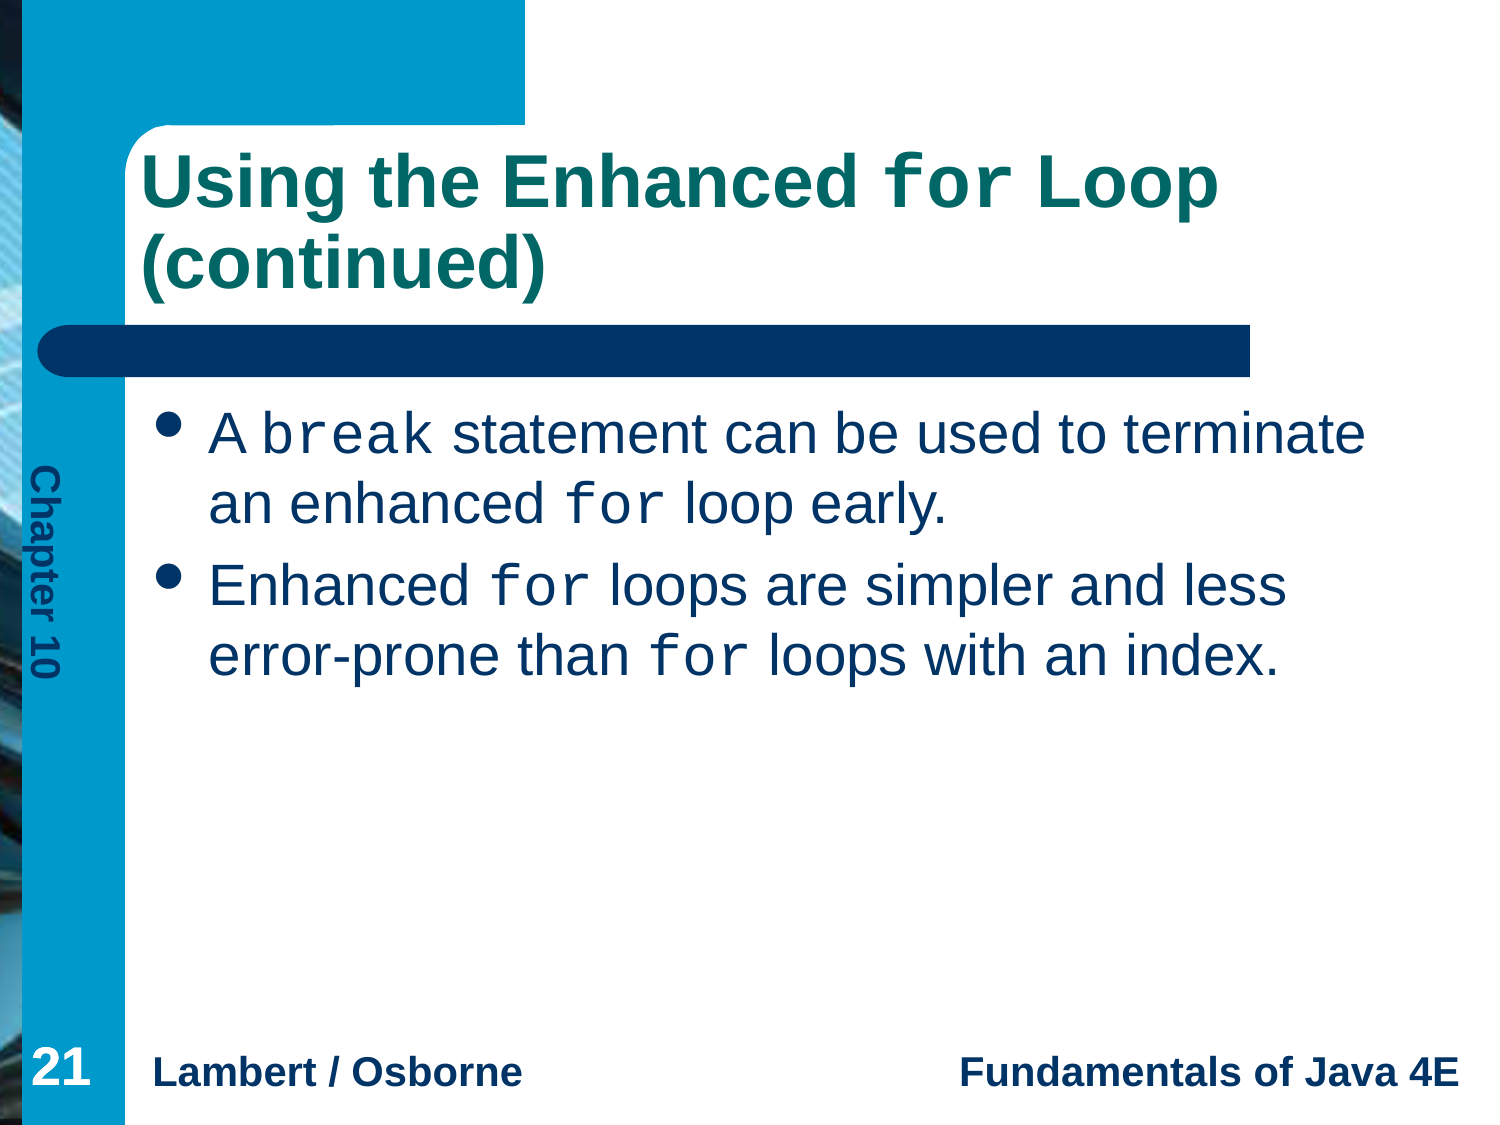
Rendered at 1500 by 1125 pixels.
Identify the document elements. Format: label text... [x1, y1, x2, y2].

picture [0, 0, 22, 1125]
title Using the Enhanced for Loop (continued) [124, 124, 1500, 313]
text_box 21 [13, 1023, 111, 1105]
list A break statement can be used to terminate an enhanced for loop early. Enhanced for loops are simpler and less error-prone than for loops with an index. [137, 387, 1426, 999]
